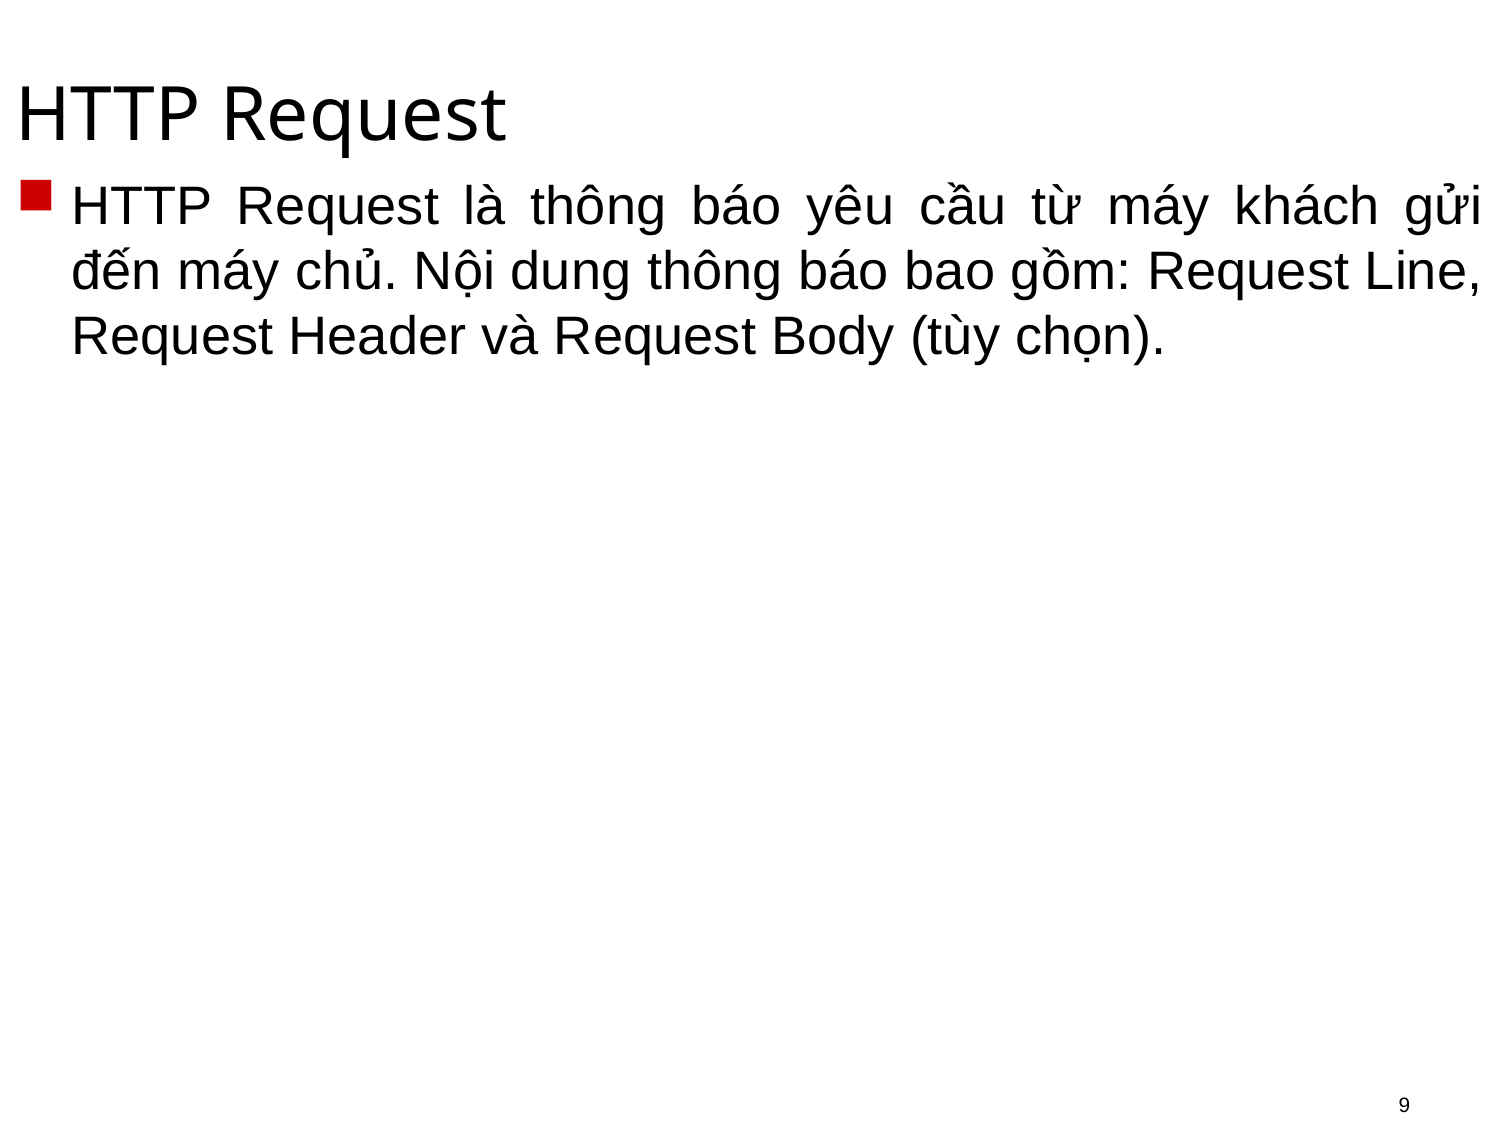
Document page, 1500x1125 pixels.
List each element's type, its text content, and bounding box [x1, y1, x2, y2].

title HTTP Request [0, 58, 1500, 160]
slide_number 9 [1074, 1100, 1425, 1125]
list HTTP Request là thông báo yêu cầu từ máy khách gửi đến máy chủ. Nội dung thông báo bao gồm: Request Line, Request Header và Request Body (tùy chọn). [0, 162, 1500, 1100]
